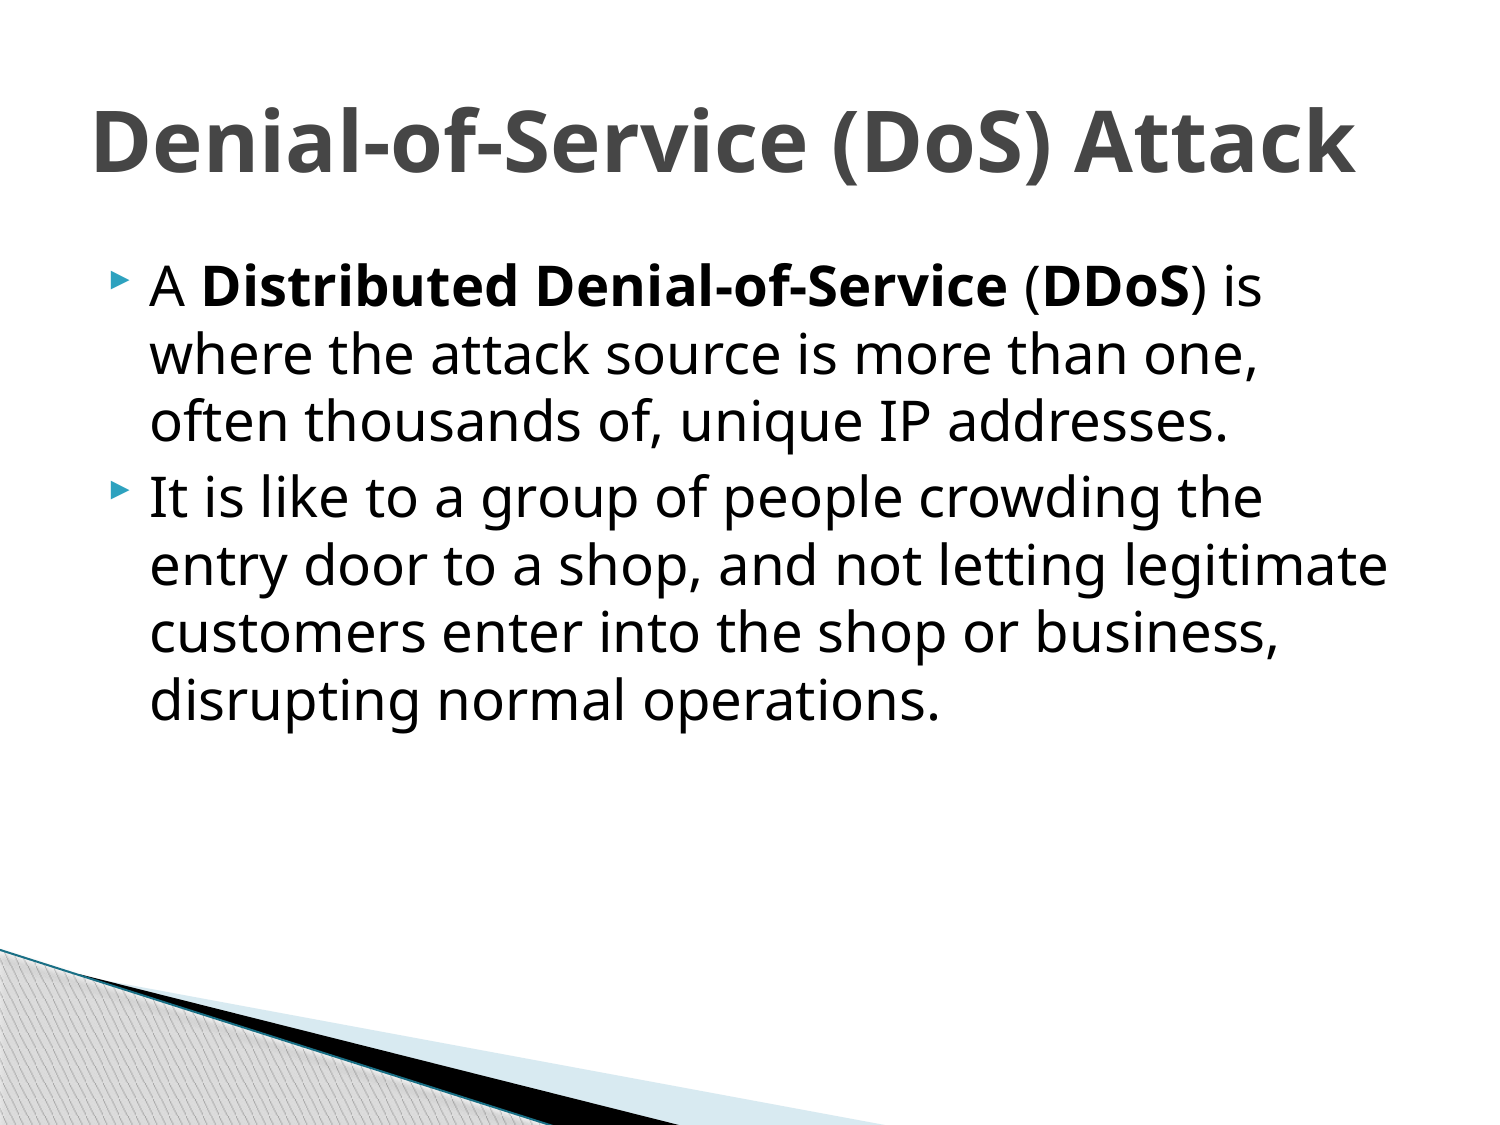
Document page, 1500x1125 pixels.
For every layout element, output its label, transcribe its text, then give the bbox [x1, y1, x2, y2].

title Denial-of-Service (DoS) Attack [75, 45, 1425, 233]
list A Distributed Denial-of-Service (DDoS) is where the attack source is more than one, often thousands of, unique IP addresses. It is like to a group of people crowding the entry door to a shop, and not letting legitimate customers enter into the shop or business, disrupting normal operations. [75, 243, 1425, 986]
